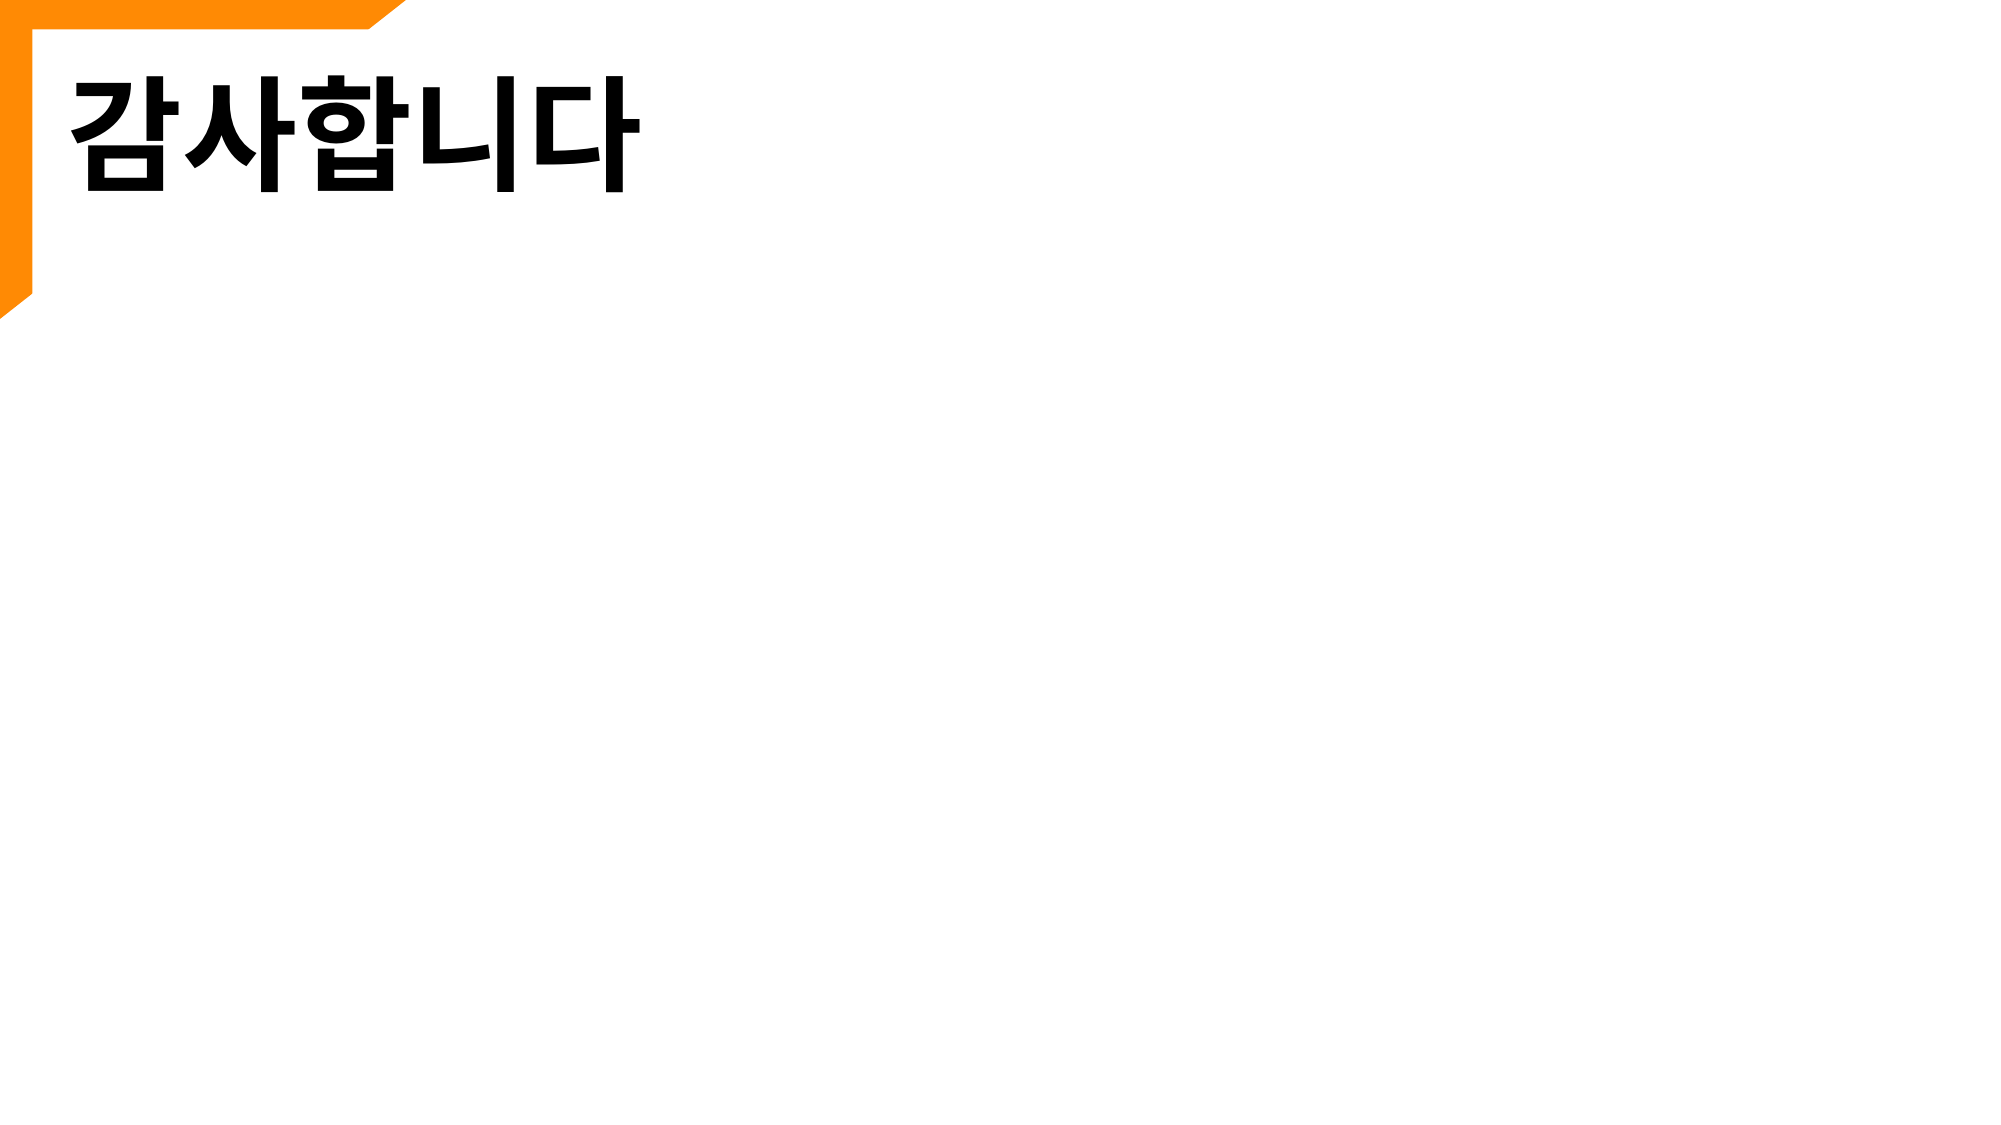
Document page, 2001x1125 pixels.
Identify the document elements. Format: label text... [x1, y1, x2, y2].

text_box [0, 0, 408, 321]
text_box [31, 28, 419, 322]
text_box 감사합니다 [52, 48, 658, 214]
